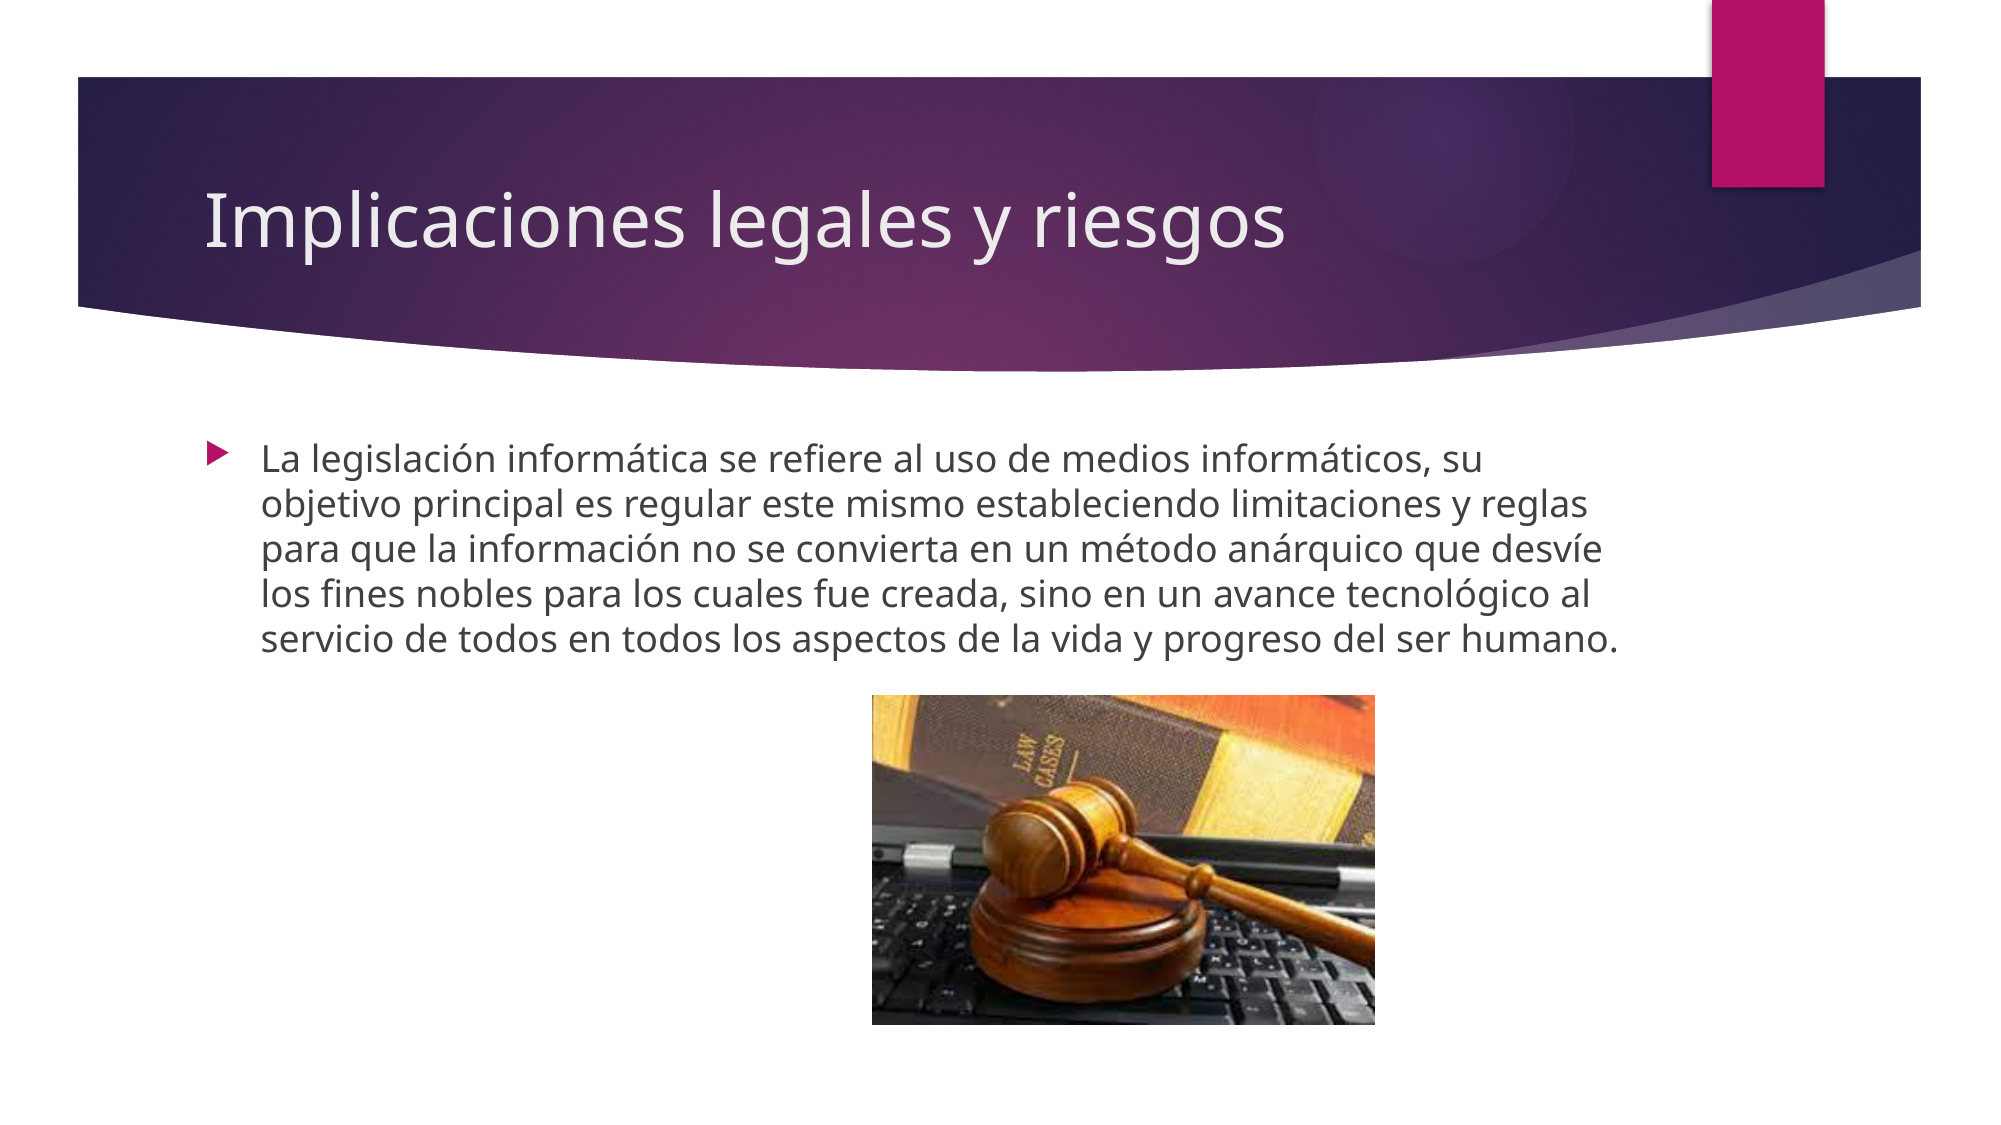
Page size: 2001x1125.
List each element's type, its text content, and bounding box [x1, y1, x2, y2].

title Implicaciones legales y riesgos [189, 159, 1627, 276]
picture [872, 695, 1375, 1026]
list La legislación informática se refiere al uso de medios informáticos, su objetivo principal es regular este mismo estableciendo limitaciones y reglas para que la información no se convierta en un método anárquico que desvíe los fines nobles para los cuales fue creada, sino en un avance tecnológico al servicio de todos en todos los aspectos de la vida y progreso del ser humano. [189, 427, 1638, 988]
